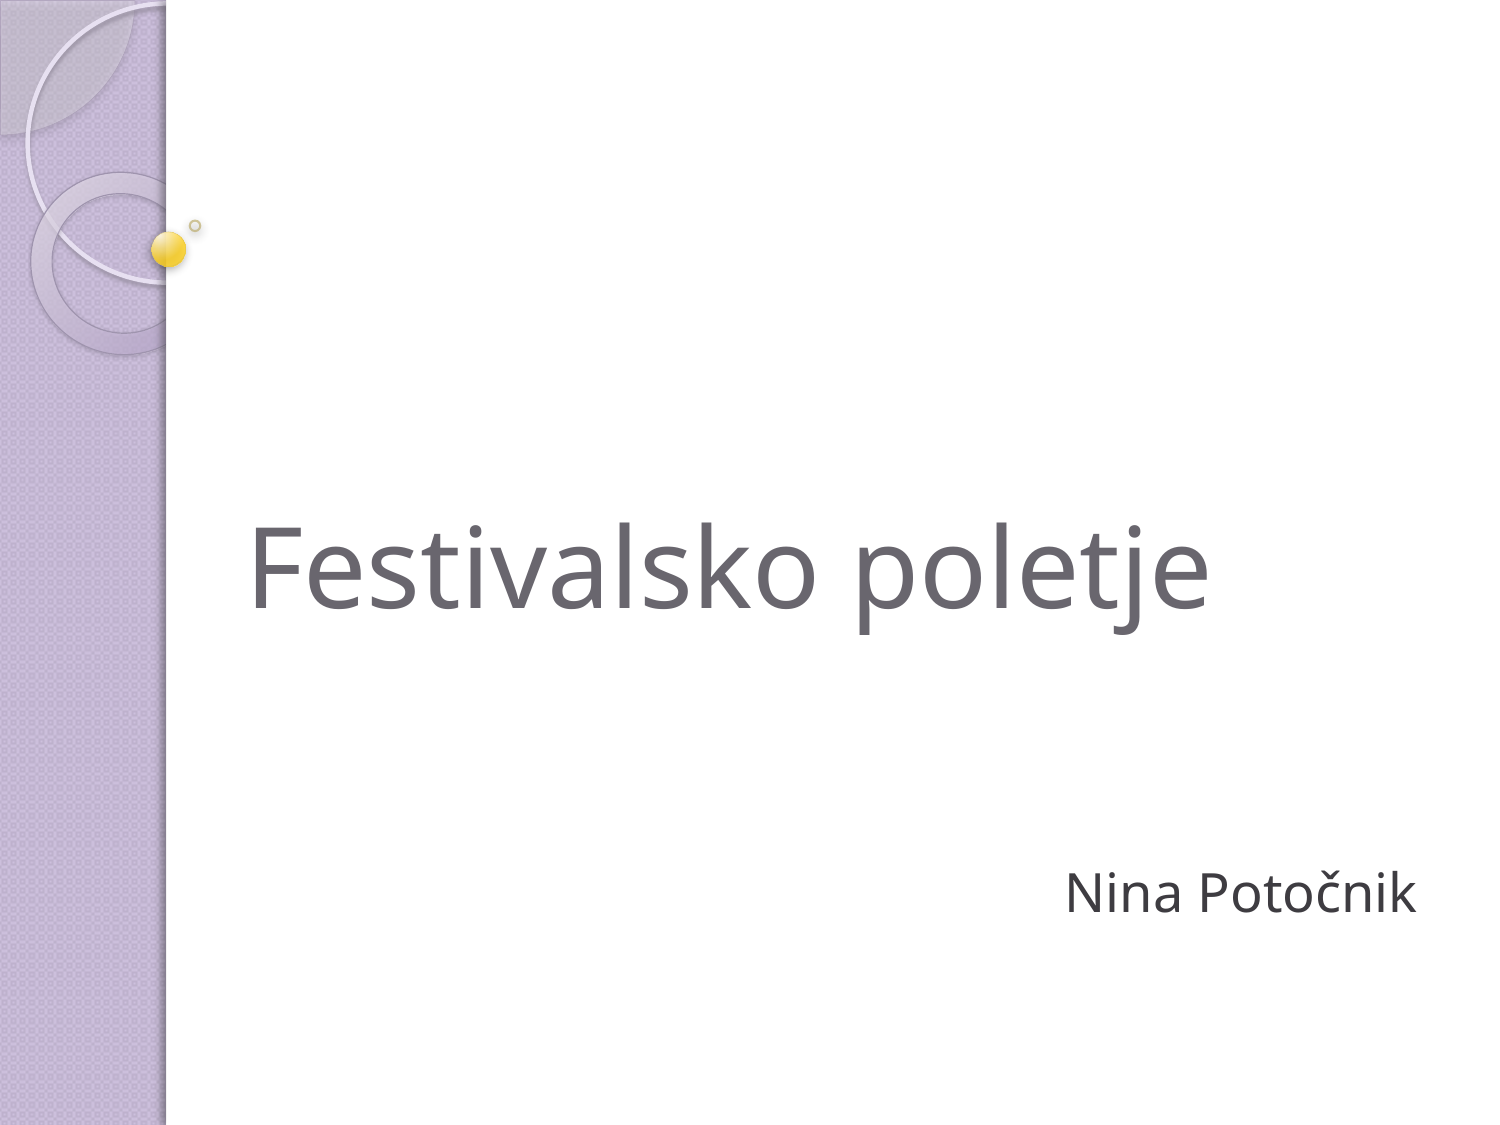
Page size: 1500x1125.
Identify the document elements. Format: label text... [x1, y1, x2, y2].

subtitle Nina Potočnik [1045, 857, 1500, 989]
title Festivalsko poletje [230, 397, 1446, 639]
